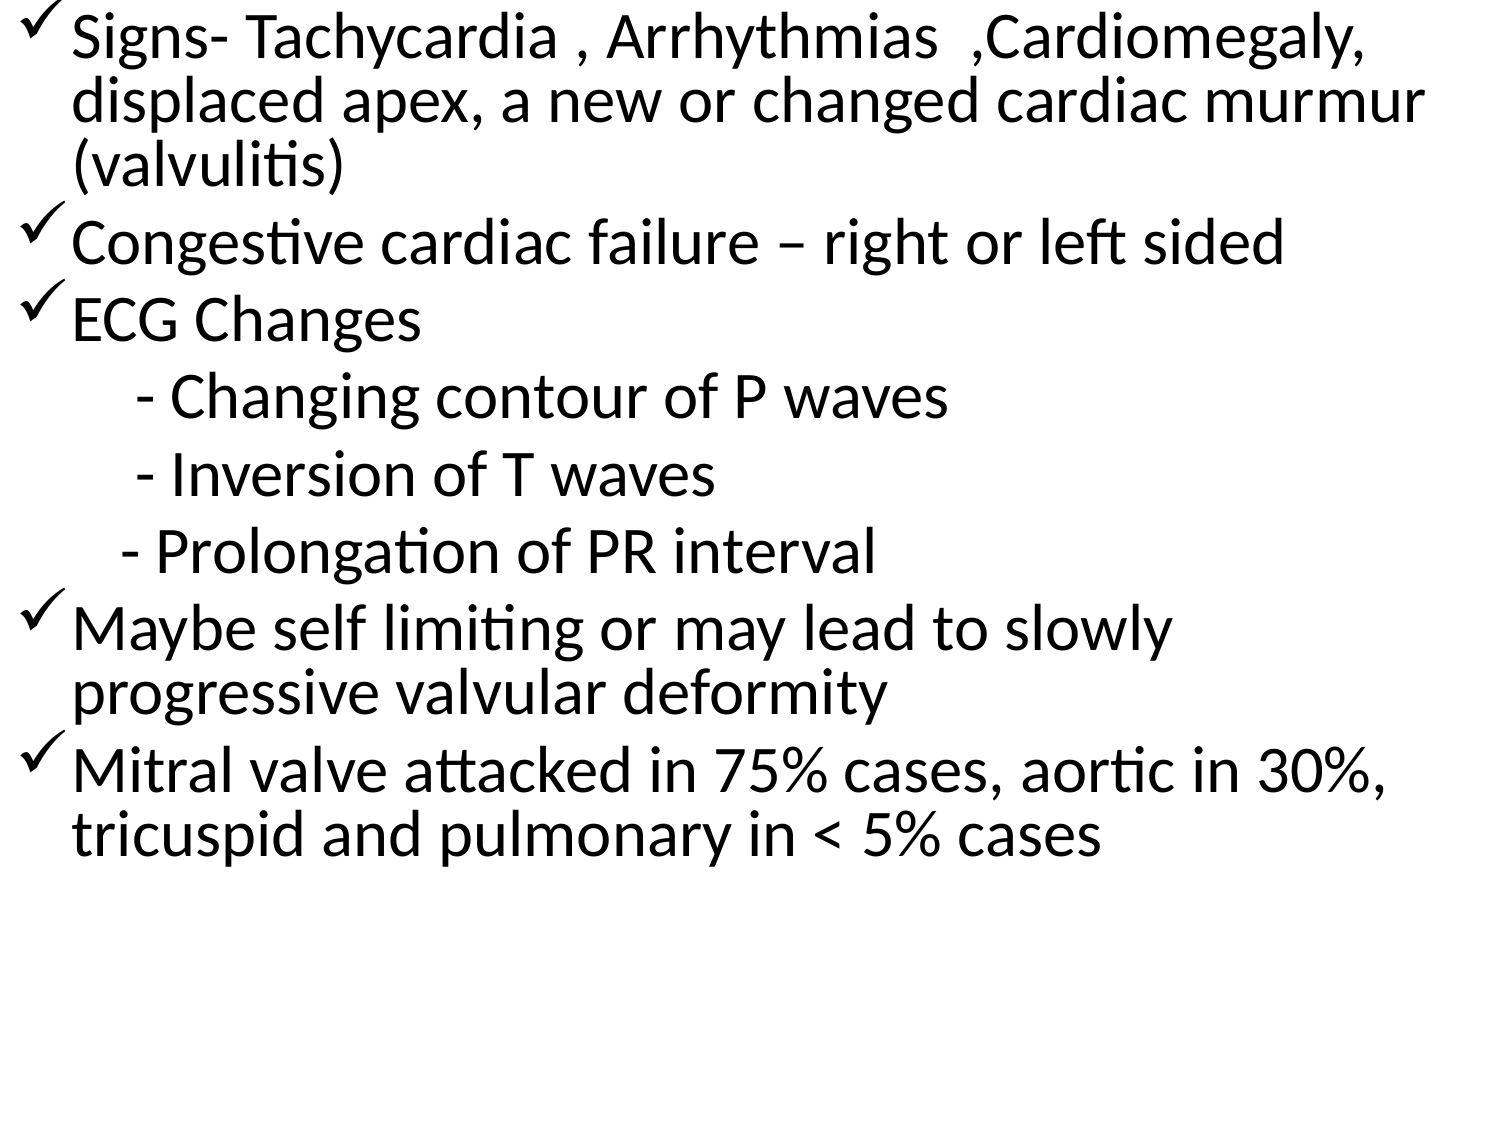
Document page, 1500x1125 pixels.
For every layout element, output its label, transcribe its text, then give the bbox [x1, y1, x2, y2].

list Signs- Tachycardia , Arrhythmias ,Cardiomegaly, displaced apex, a new or changed cardiac murmur (valvulitis) Congestive cardiac failure – right or left sided ECG Changes - Changing contour of P waves - Inversion of T waves - Prolongation of PR interval Maybe self limiting or may lead to slowly progressive valvular deformity Mitral valve attacked in 75% cases, aortic in 30%, tricuspid and pulmonary in < 5% cases [0, 0, 1500, 1125]
